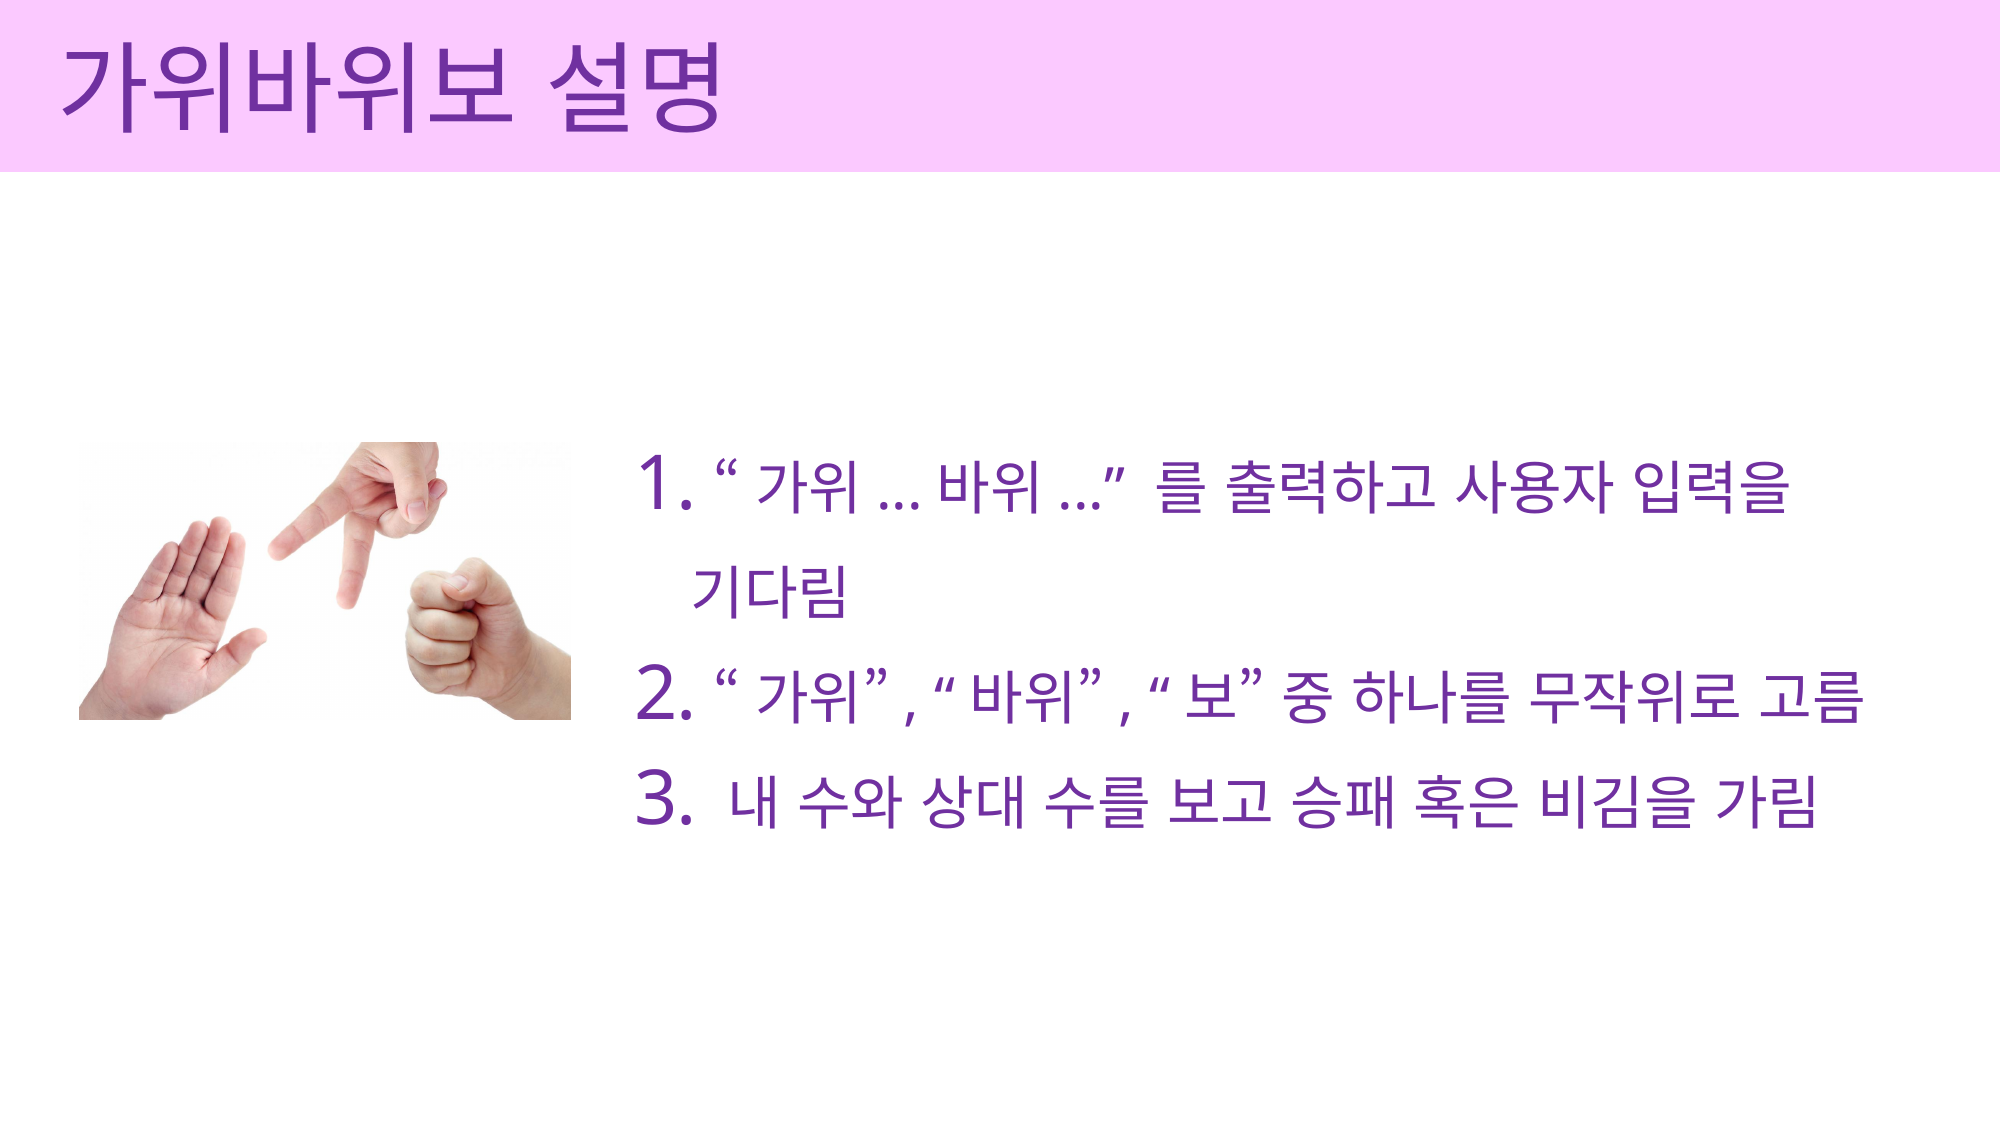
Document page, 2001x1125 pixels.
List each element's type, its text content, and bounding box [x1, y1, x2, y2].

text_box 가위바위보 설명 [43, 17, 1866, 153]
text_box [0, 0, 2000, 173]
picture [79, 442, 571, 720]
text_box “가위...바위...” 를 출력하고 사용자 입력을 기다림 “가위”, “바위”, “보” 중 하나를 무작위로 고름 내 수와 상대 수를 보고 승패 혹은 비김을 가림 [619, 409, 1955, 949]
